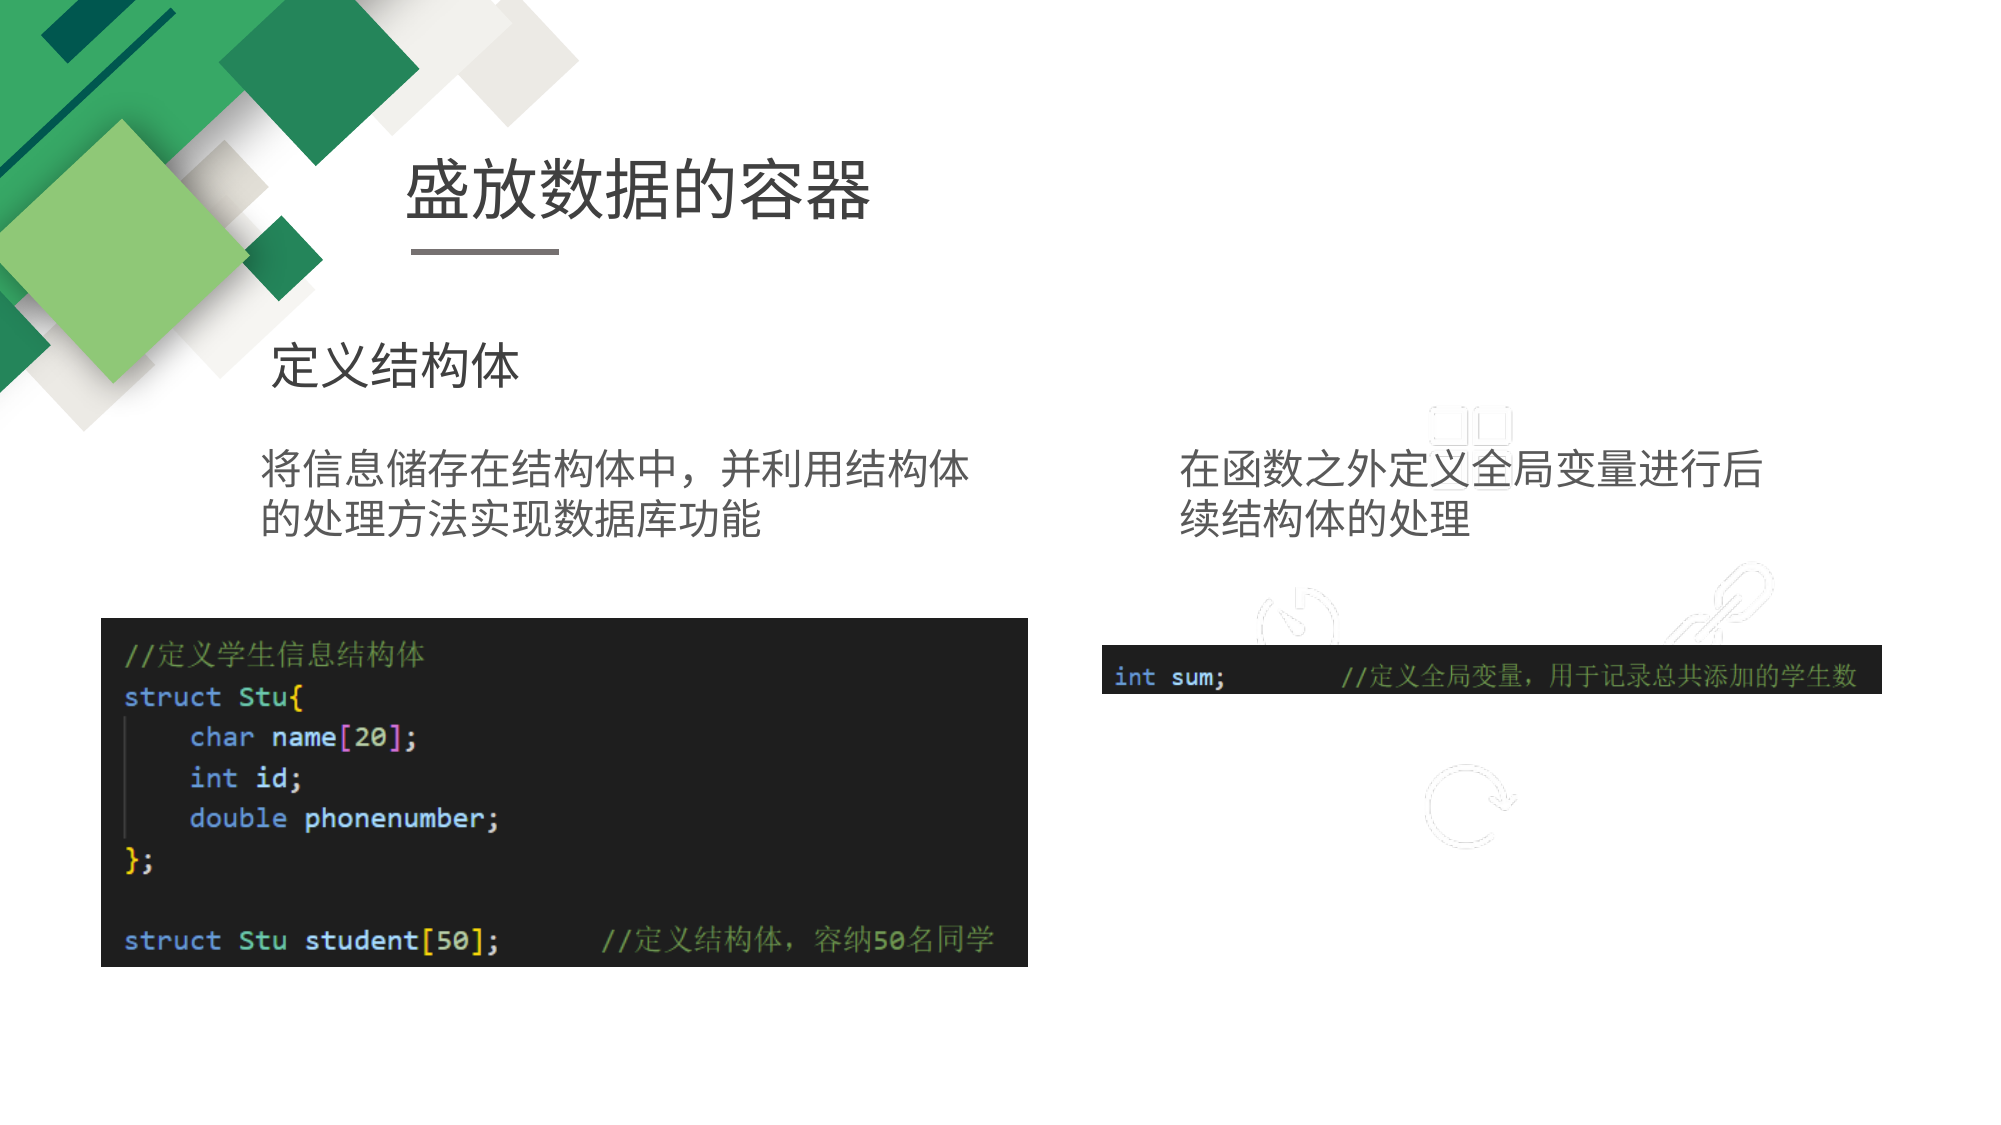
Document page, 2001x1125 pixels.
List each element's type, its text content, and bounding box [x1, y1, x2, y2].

picture [101, 618, 1028, 967]
text_box 将信息储存在结构体中，并利用结构体的处理方法实现数据库功能 [246, 435, 1027, 551]
picture [1101, 551, 1882, 694]
text_box 盛放数据的容器 [390, 140, 1000, 235]
picture [1424, 760, 1518, 854]
picture [1424, 401, 1517, 495]
text_box 在函数之外定义全局变量进行后续结构体的处理 [1164, 435, 1810, 551]
text_box 定义结构体 [255, 327, 621, 403]
